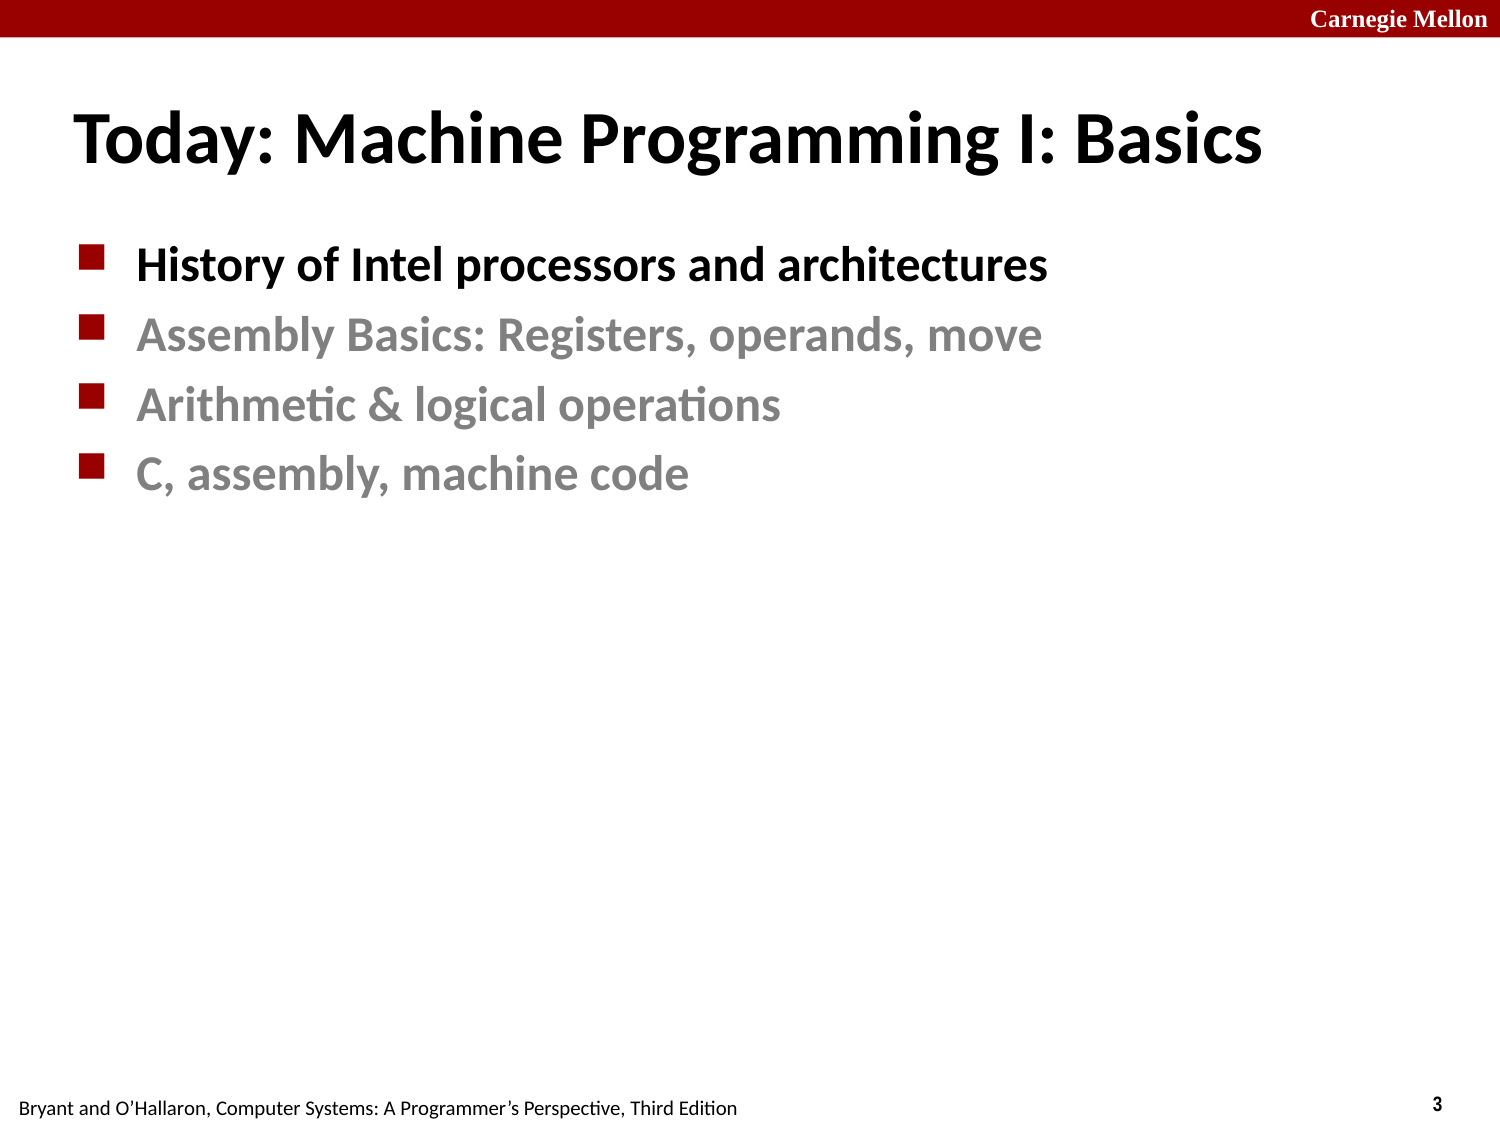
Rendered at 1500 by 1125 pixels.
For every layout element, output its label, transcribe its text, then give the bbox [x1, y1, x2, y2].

title Today: Machine Programming I: Basics [58, 71, 1305, 197]
list History of Intel processors and architectures Assembly Basics: Registers, operands, move Arithmetic & logical operations C, assembly, machine code [64, 223, 1361, 1040]
